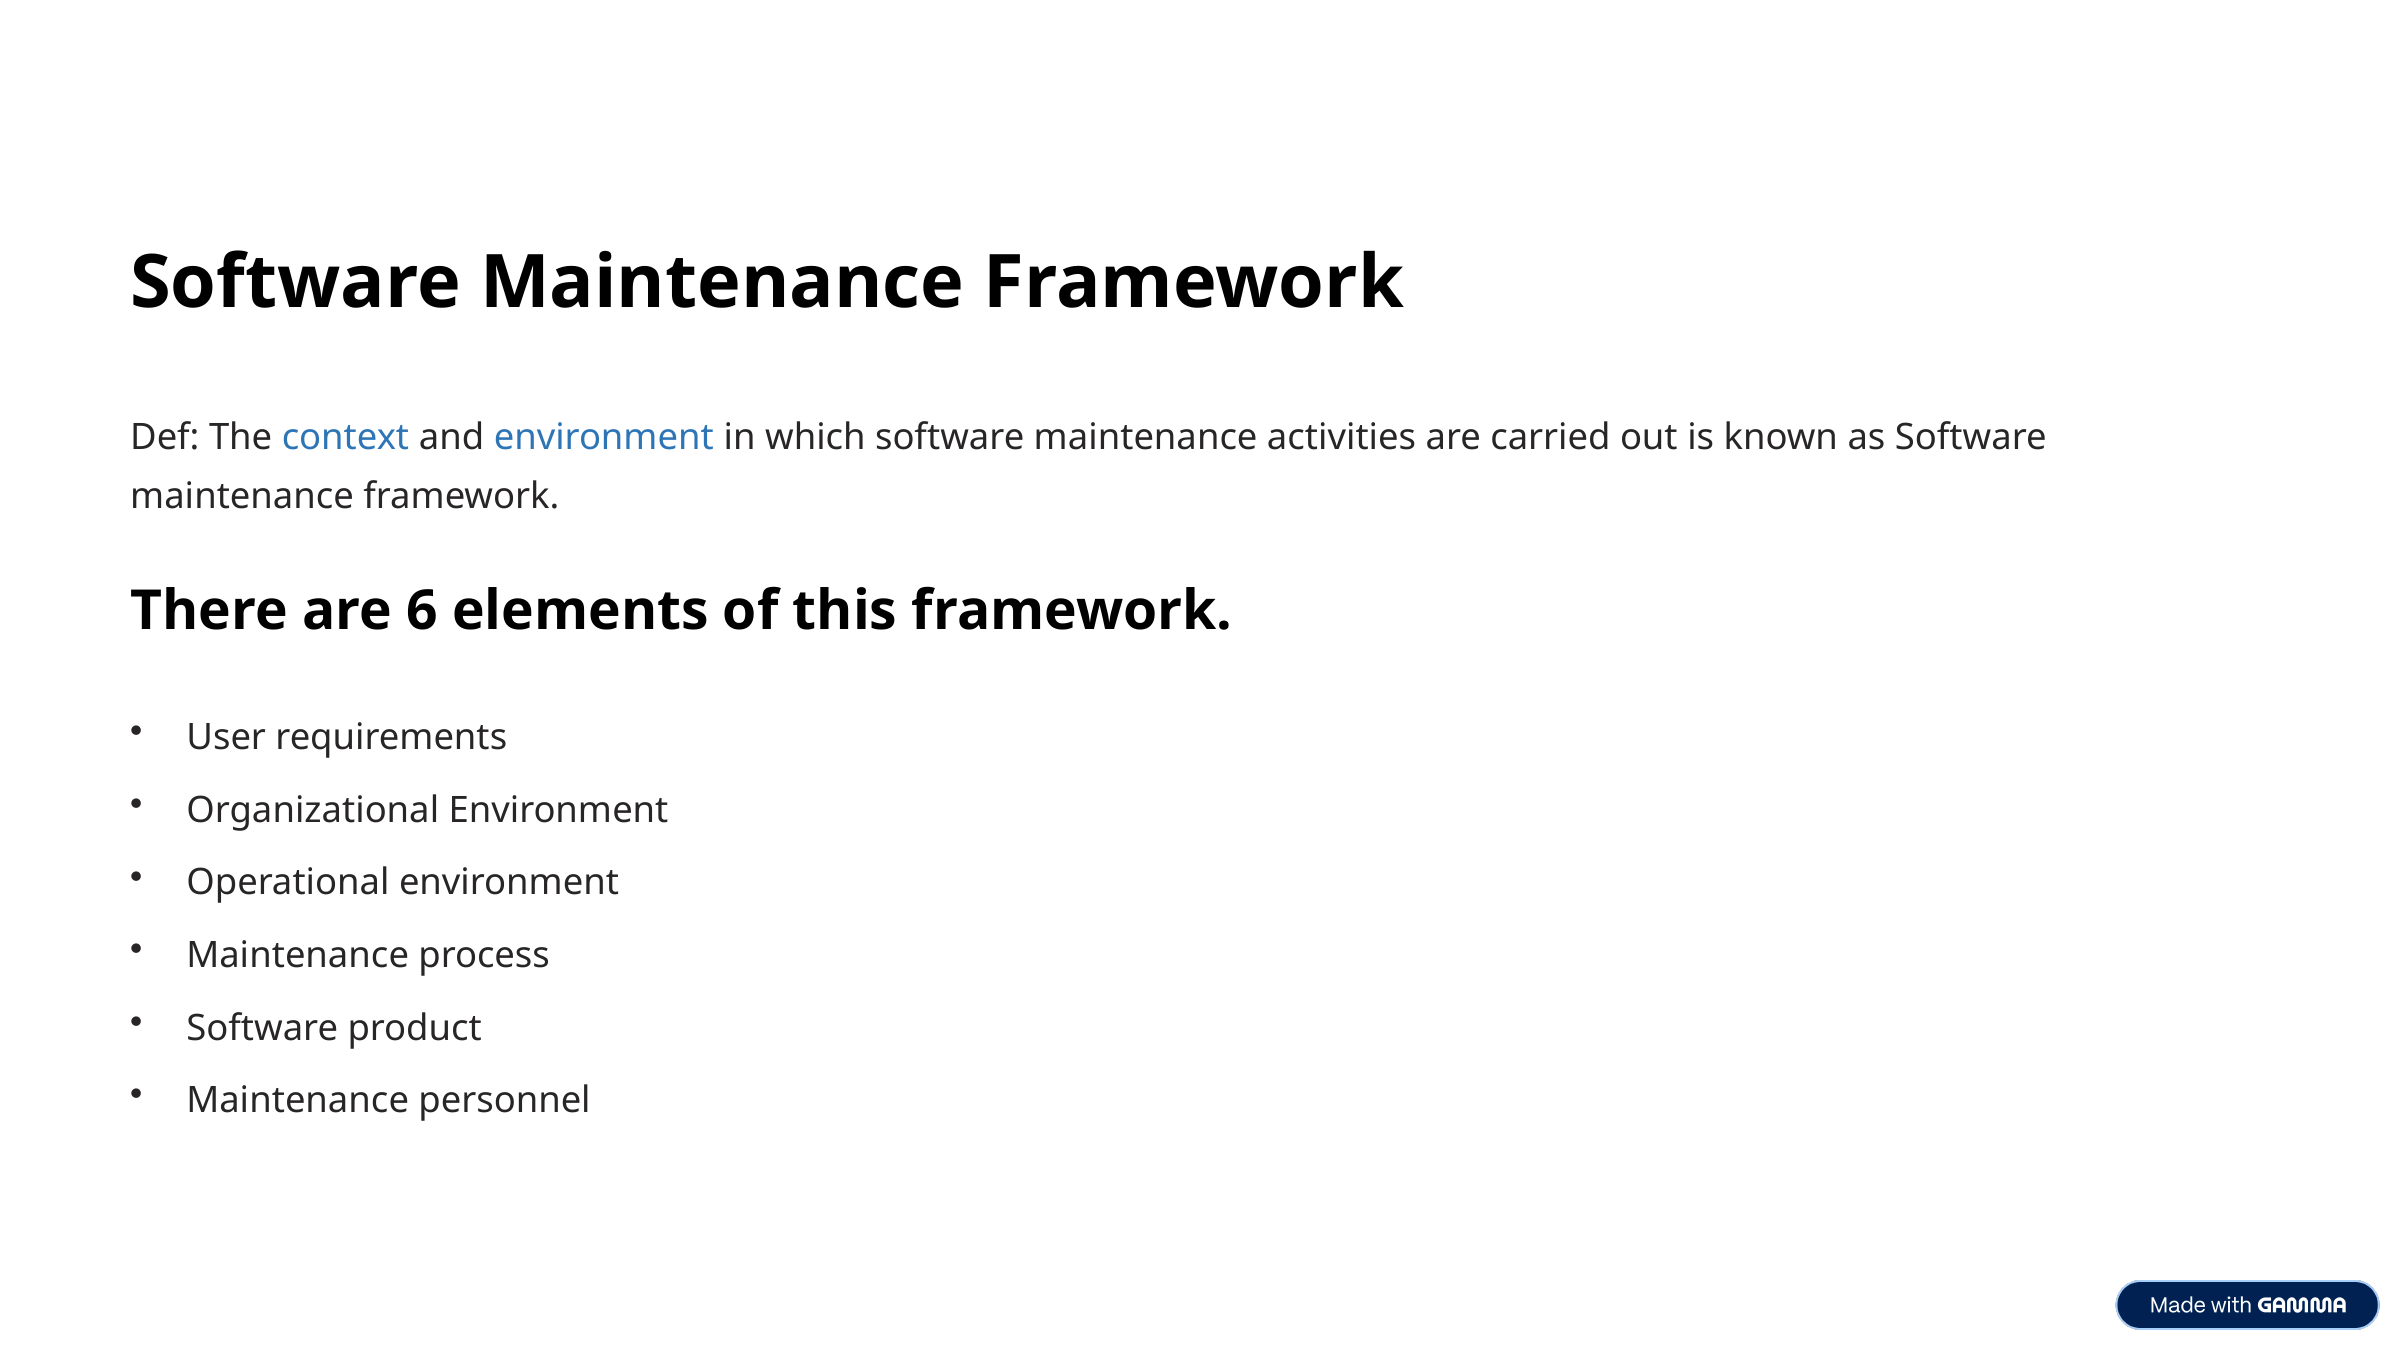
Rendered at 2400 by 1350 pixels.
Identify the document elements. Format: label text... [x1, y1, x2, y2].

text_box Software Maintenance Framework [130, 229, 1377, 323]
text_box Organizational Environment [130, 770, 2270, 830]
text_box There are 6 elements of this framework. [130, 572, 1218, 642]
text_box Maintenance process [130, 915, 2270, 975]
text_box Maintenance personnel [130, 1060, 2270, 1120]
text_box User requirements [130, 697, 2270, 758]
text_box Def: The context and environment in which software maintenance activities are carried out is known as Software maintenance framework. [130, 397, 2270, 517]
picture [2106, 1271, 2389, 1339]
text_box Software product [130, 987, 2270, 1048]
text_box Operational environment [130, 842, 2270, 903]
